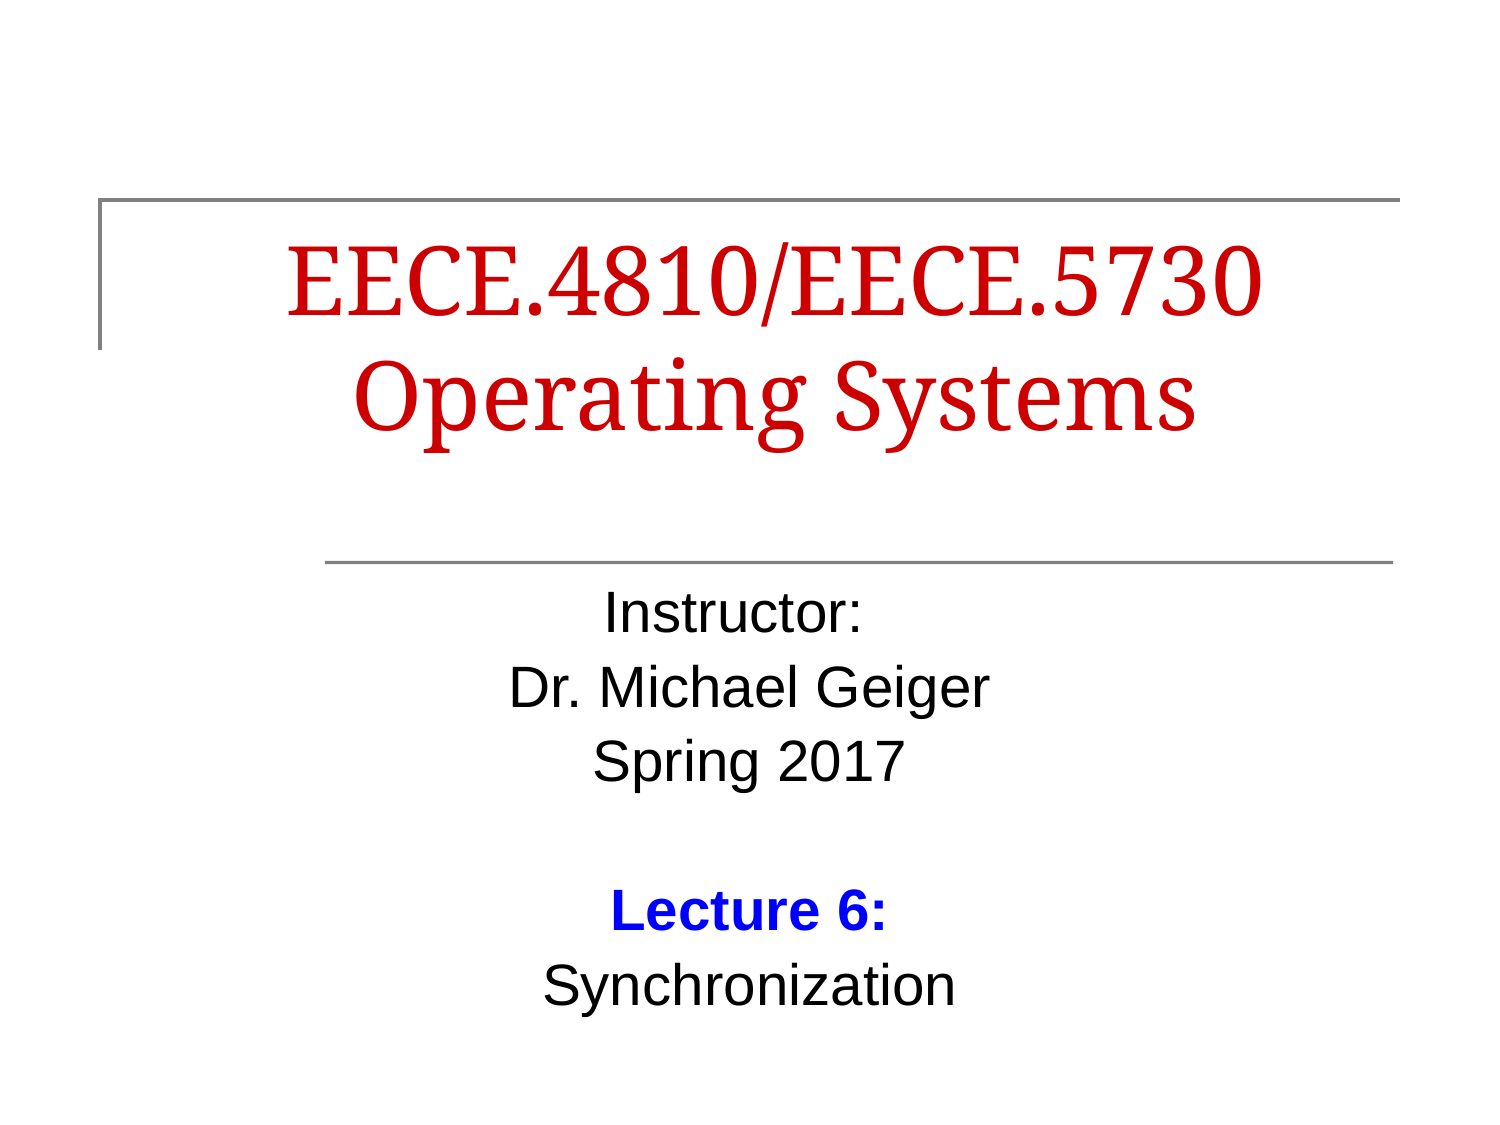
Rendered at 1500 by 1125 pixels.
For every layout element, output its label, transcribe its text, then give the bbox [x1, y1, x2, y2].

title EECE.4810/EECE.5730 Operating Systems [150, 212, 1401, 563]
subtitle Instructor: Dr. Michael Geiger Spring 2017 Lecture 6: Synchronization [0, 575, 1500, 1075]
